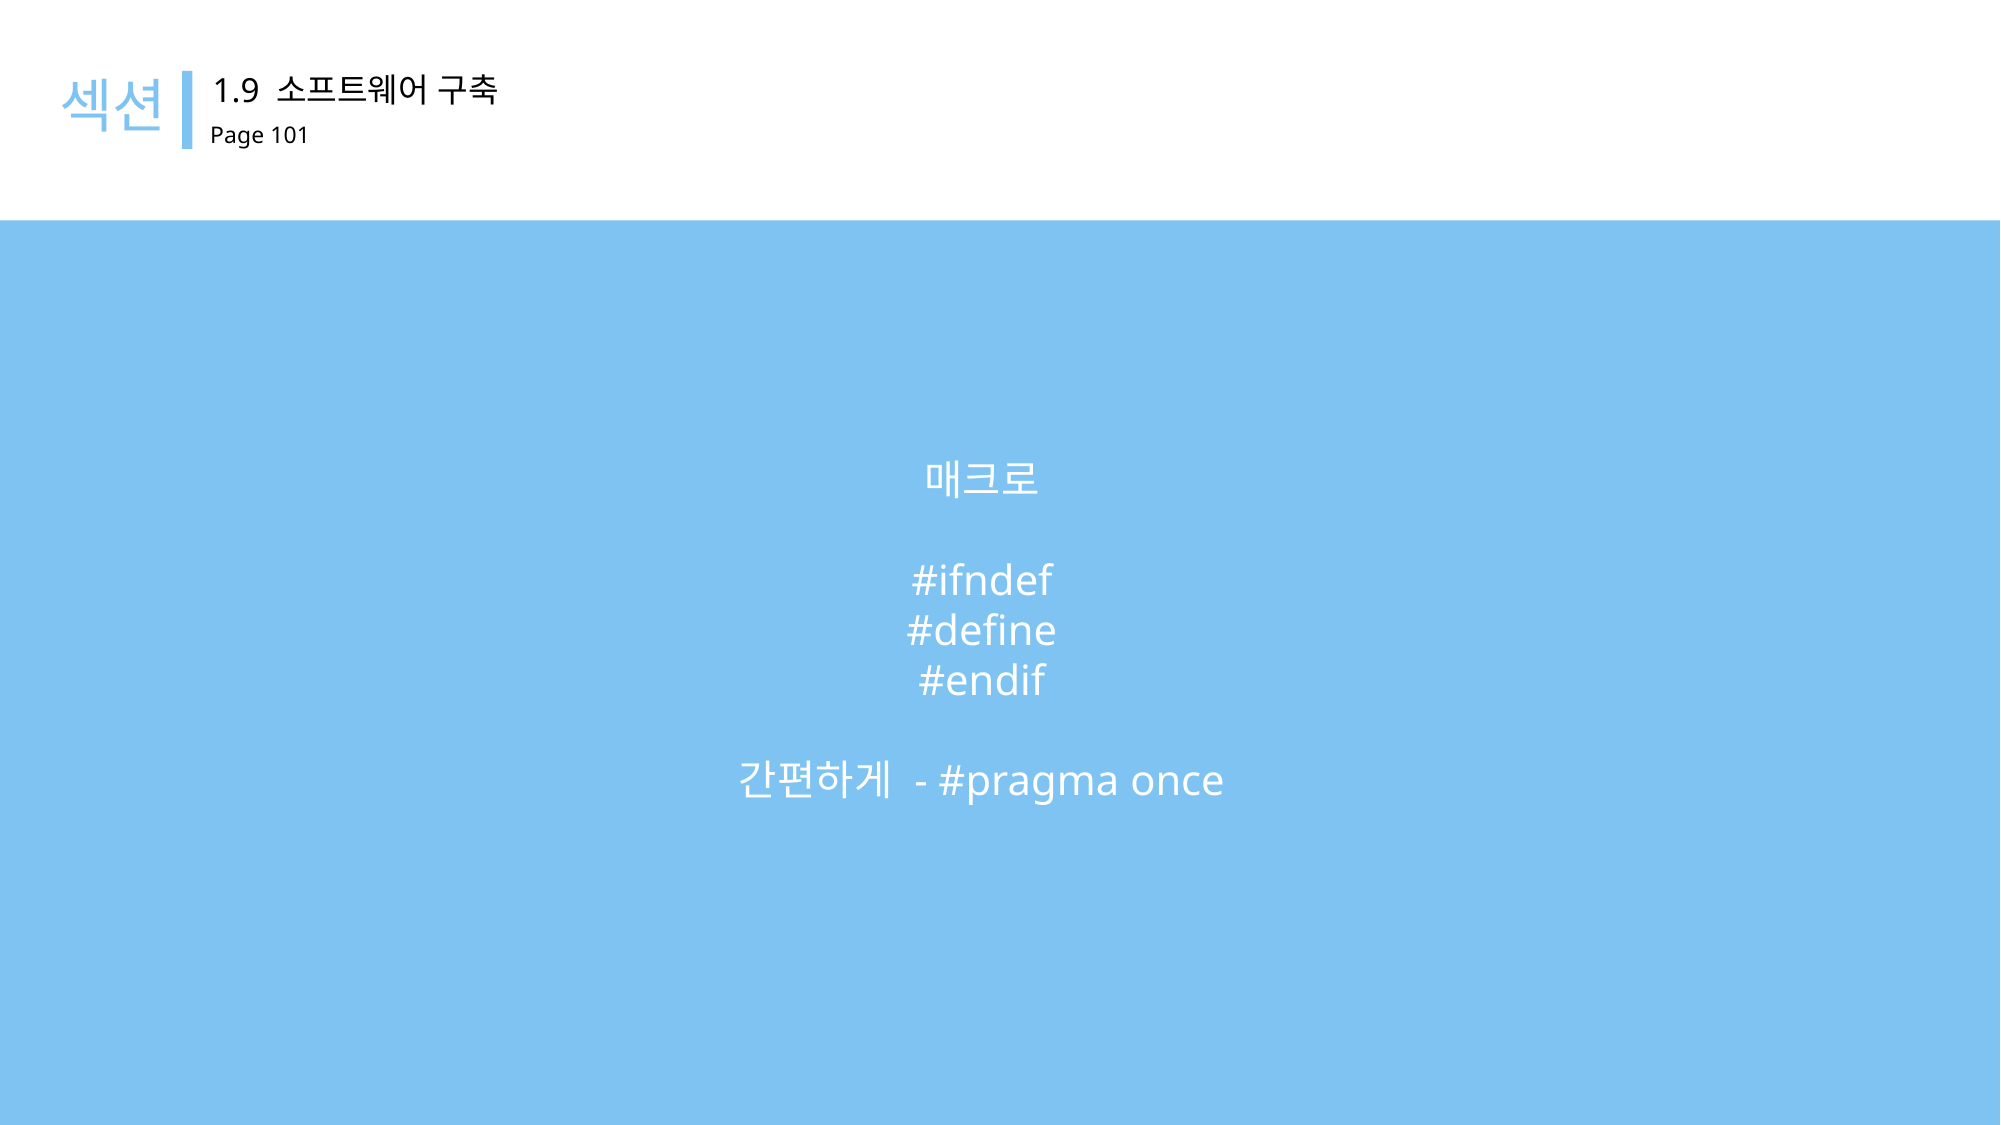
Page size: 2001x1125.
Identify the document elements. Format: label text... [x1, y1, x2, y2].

text_box 1.9 소프트웨어 구축 [197, 61, 515, 112]
text_box [181, 70, 193, 150]
text_box [0, 219, 2000, 1125]
text_box Page 101 [195, 112, 535, 156]
text_box 매크로 #ifndef #define #endif 간편하게 - #pragma once [723, 446, 1240, 812]
text_box 섹션 [44, 61, 182, 147]
